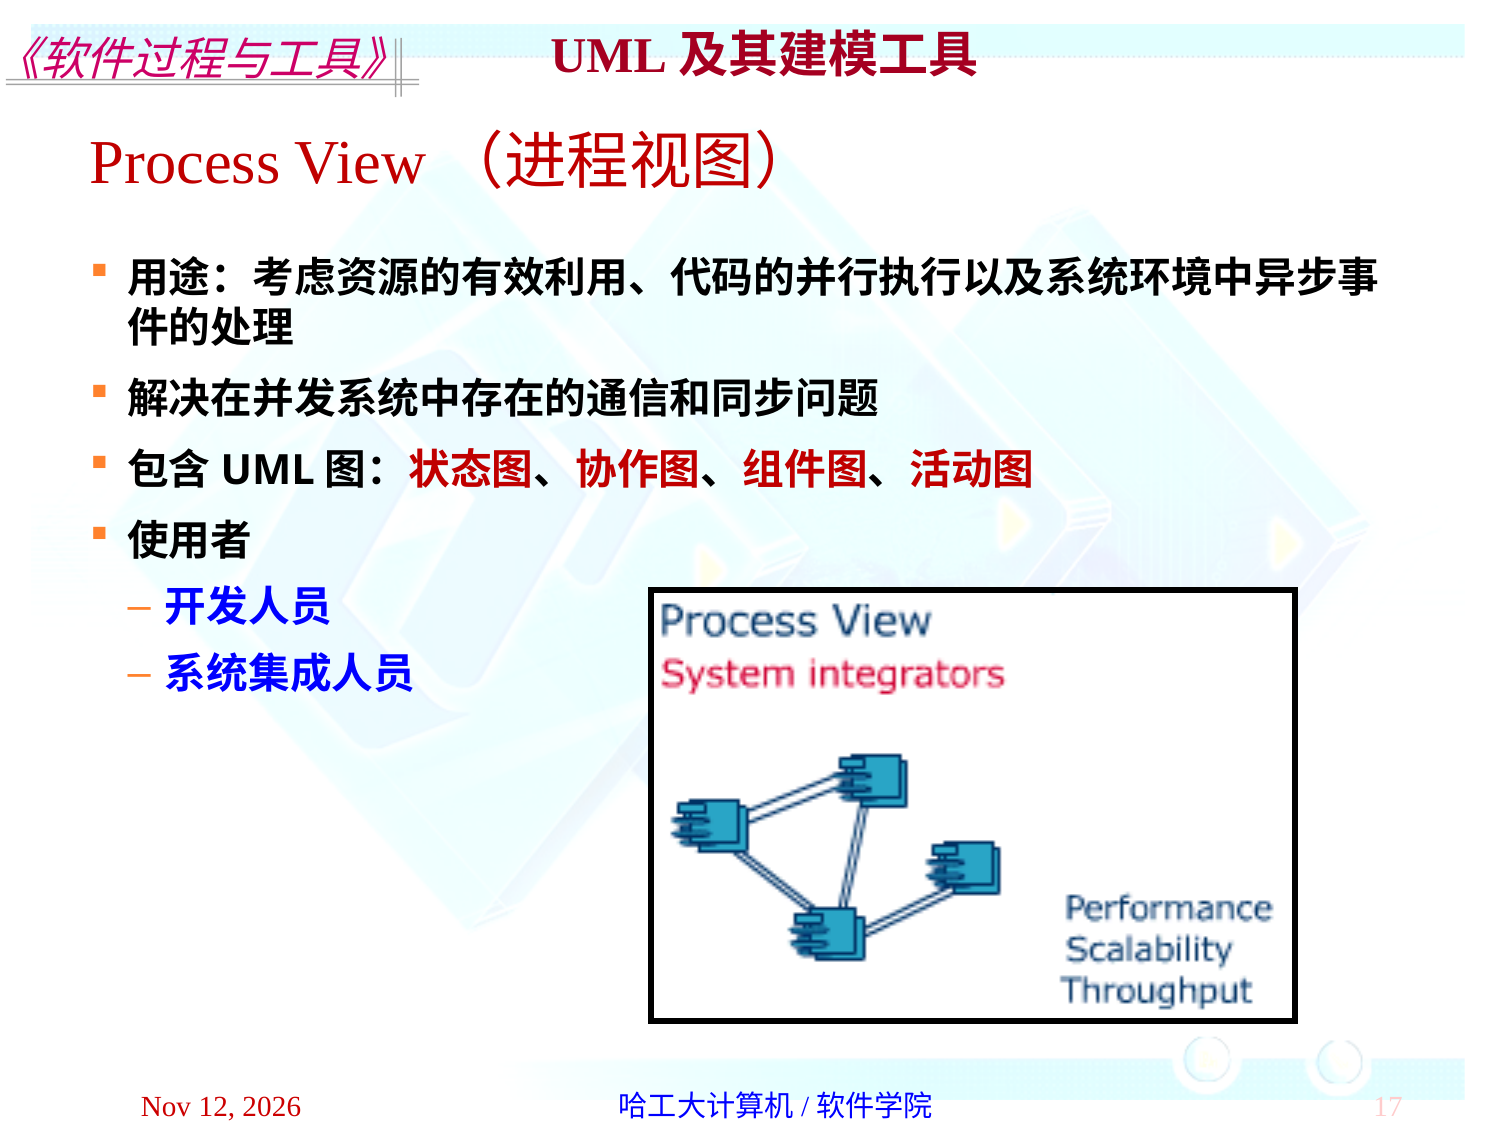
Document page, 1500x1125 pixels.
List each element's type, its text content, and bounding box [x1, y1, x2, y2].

text_box 用途：考虑资源的有效利用、代码的并行执行以及系统环境中异步事件的处理 解决在并发系统中存在的通信和同步问题 包含UML图：状态图、协作图、组件图、活动图 使用者 开发人员 系统集成人员 [74, 243, 1425, 1071]
text_box UML及其建模工具 [389, 15, 1140, 90]
text_box Process View（进程视图） [74, 113, 1425, 185]
picture [654, 593, 1292, 1019]
